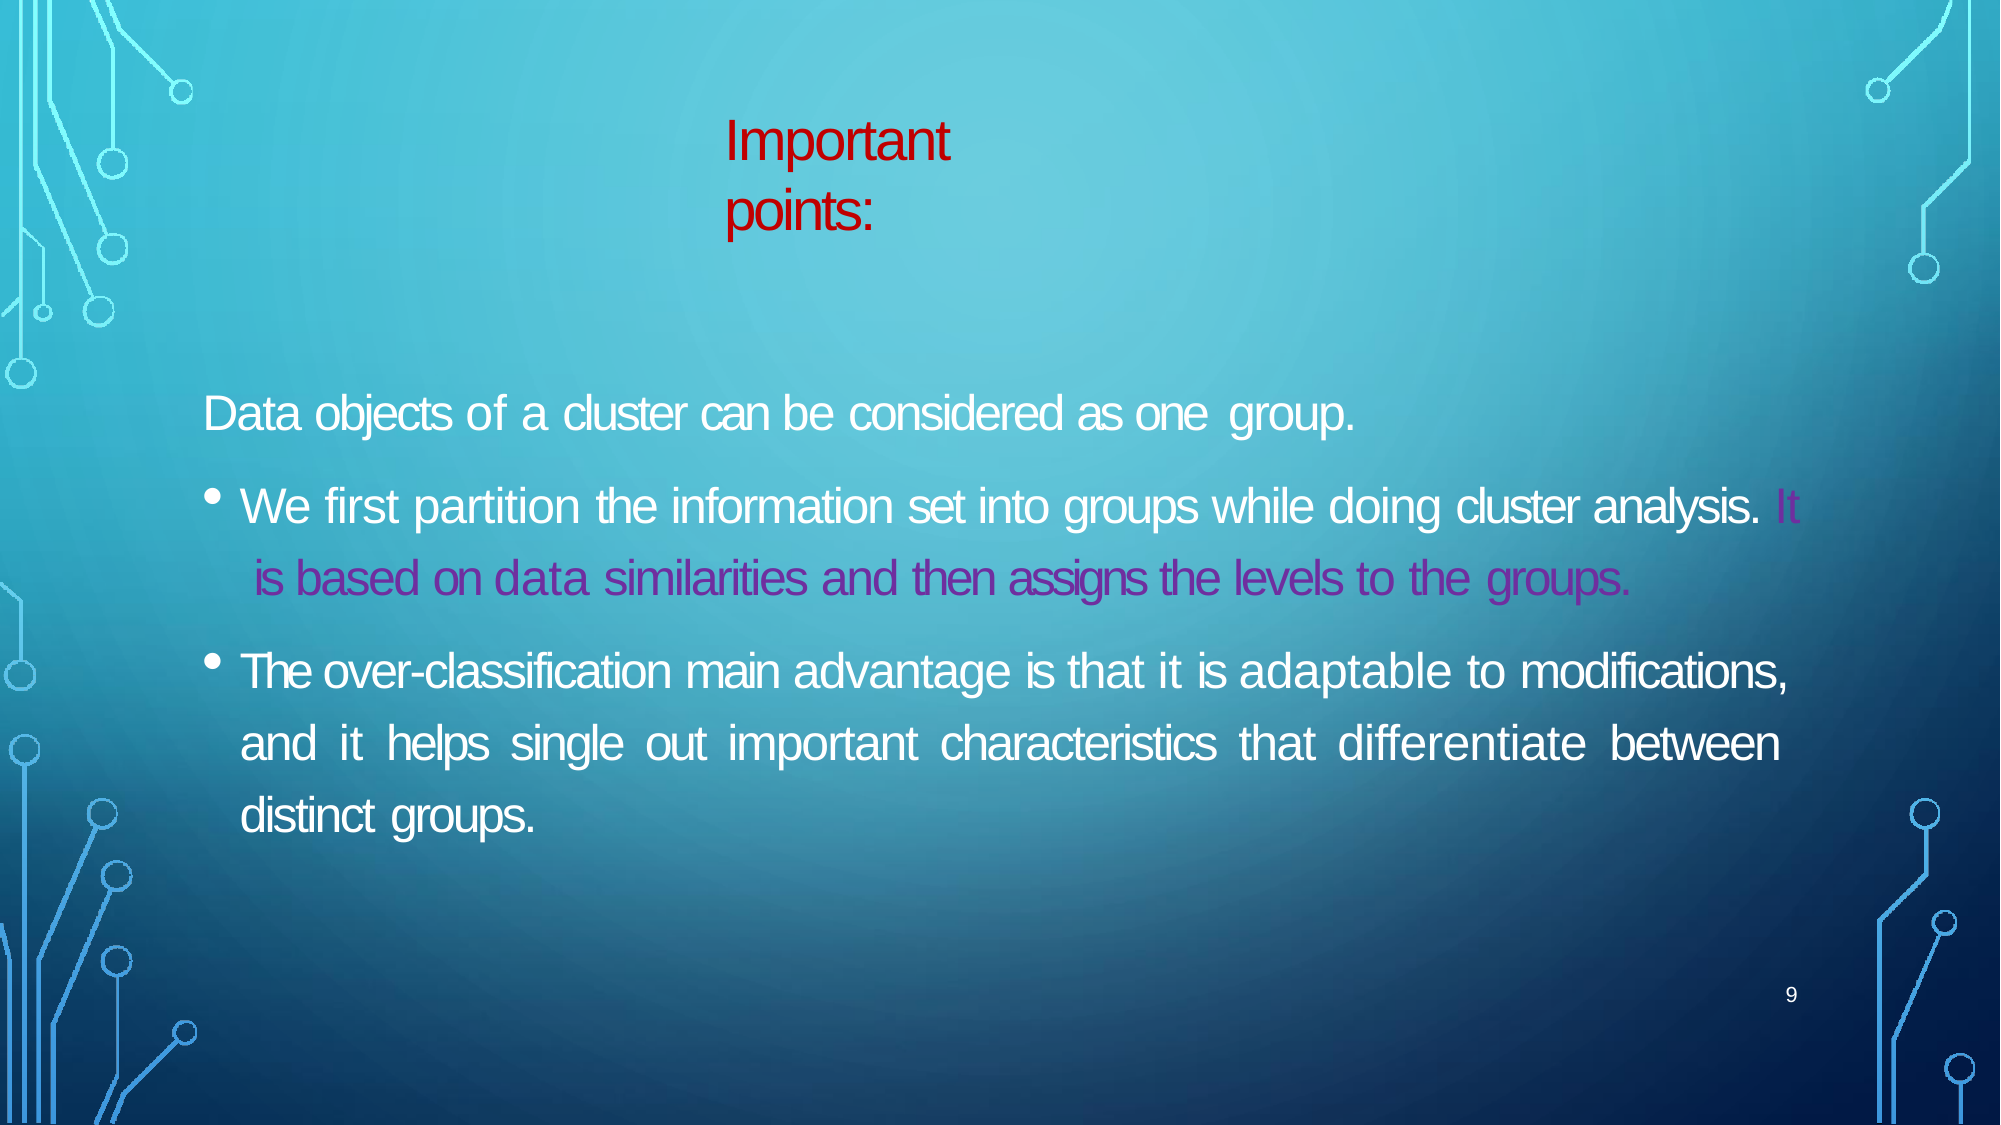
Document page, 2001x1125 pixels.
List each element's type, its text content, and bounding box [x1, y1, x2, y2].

picture [0, 0, 2000, 1125]
text_box Data objects of a cluster can be considered as one group. We first partition the information set into groups while doing cluster analysis. It is based on data similarities and then assigns the levels to the groups. The over-classification main advantage is that it is adaptable to modifications, and it helps single out important characteristics that differentiate between distinct groups. [200, 362, 1800, 843]
text_box 9 [1779, 981, 1805, 1008]
title Important points: [722, 99, 1115, 290]
